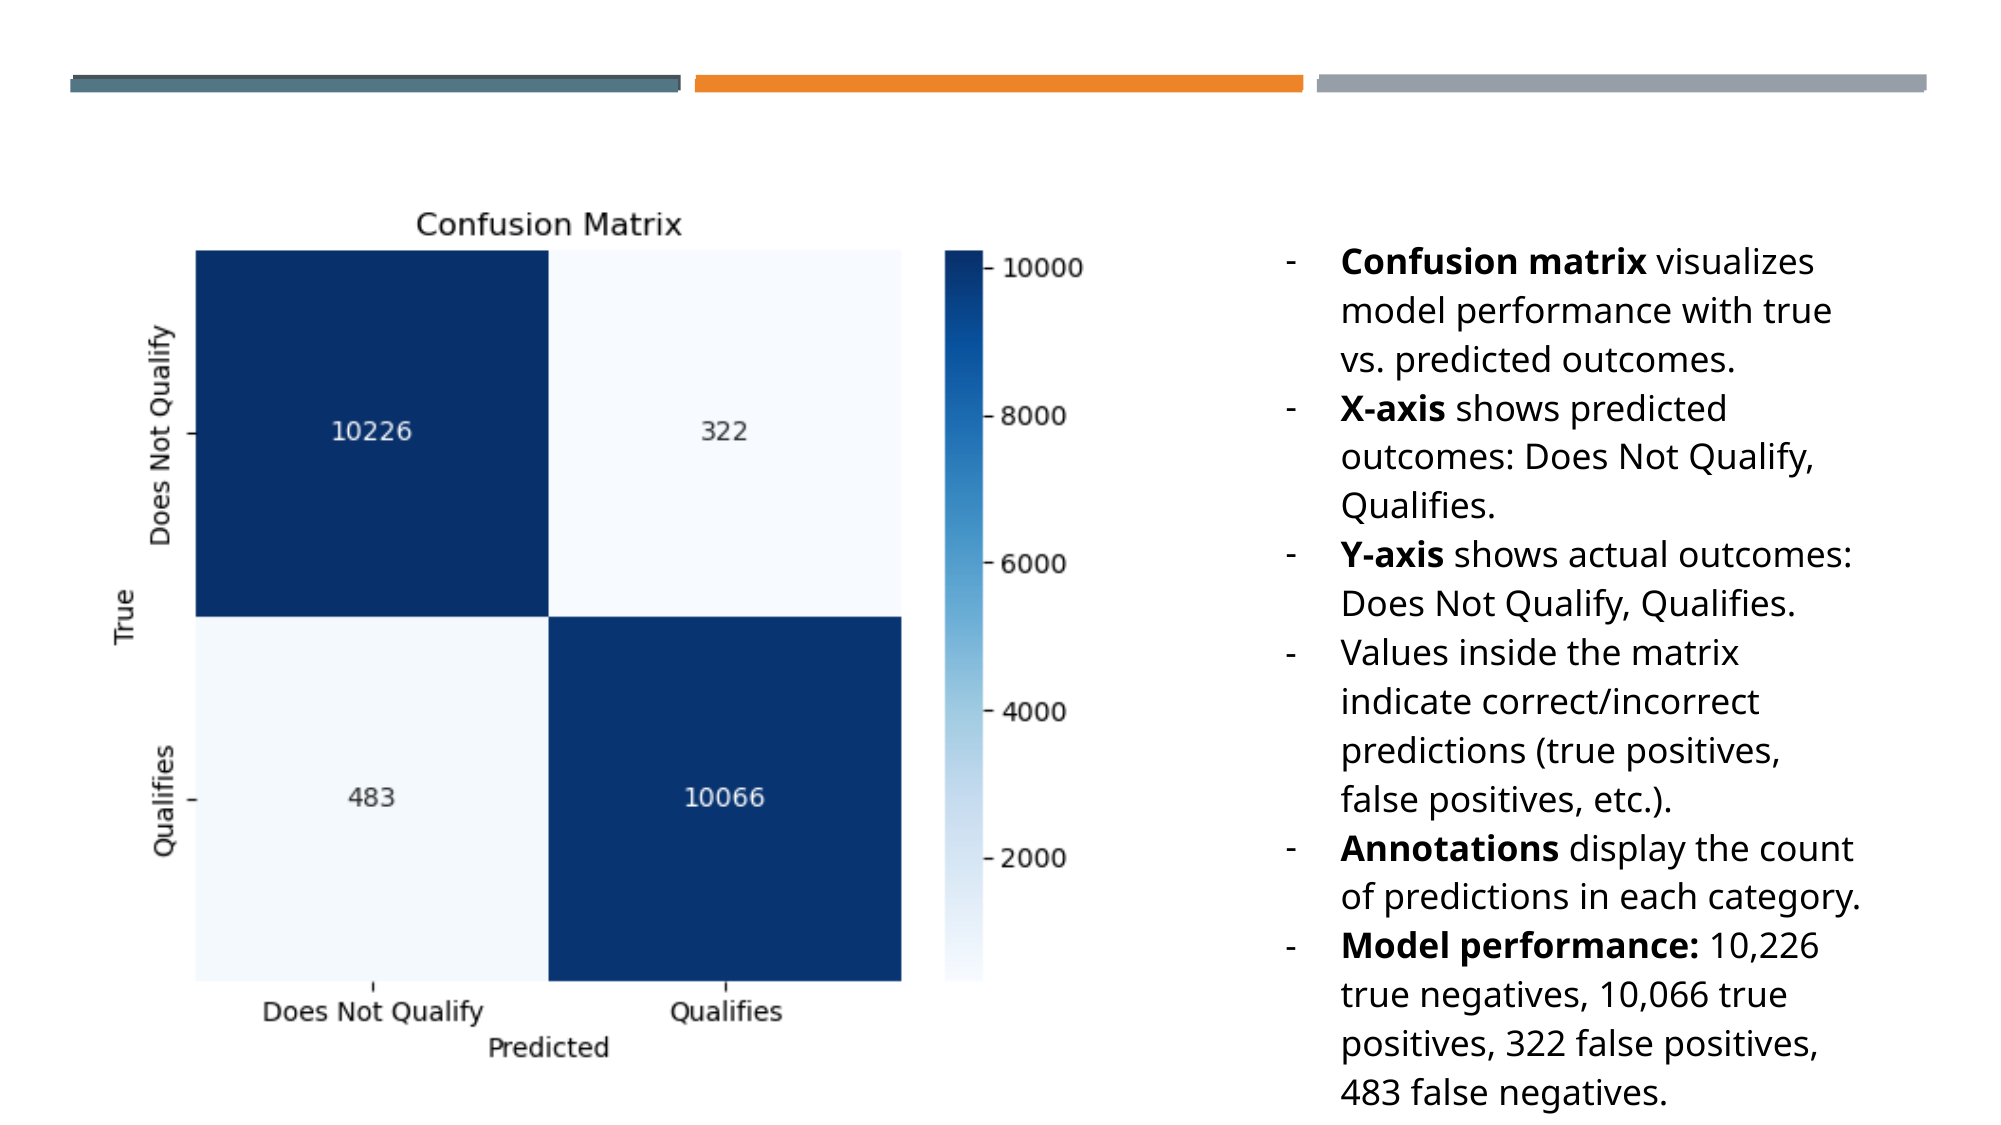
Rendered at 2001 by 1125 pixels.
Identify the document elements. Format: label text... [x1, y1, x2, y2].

picture [54, 137, 1193, 1086]
text_box Confusion matrix visualizes model performance with true vs. predicted outcomes. X-axis shows predicted outcomes: Does Not Qualify, Qualifies. Y-axis shows actual outcomes: Does Not Qualify, Qualifies. Values inside the matrix indicate correct/incorrect predictions (true positives, false positives, etc.). Annotations display the count of predictions in each category. Model performance: 10,226 true negatives, 10,066 true positives, 322 false positives, 483 false negatives. [1250, 224, 1879, 1121]
